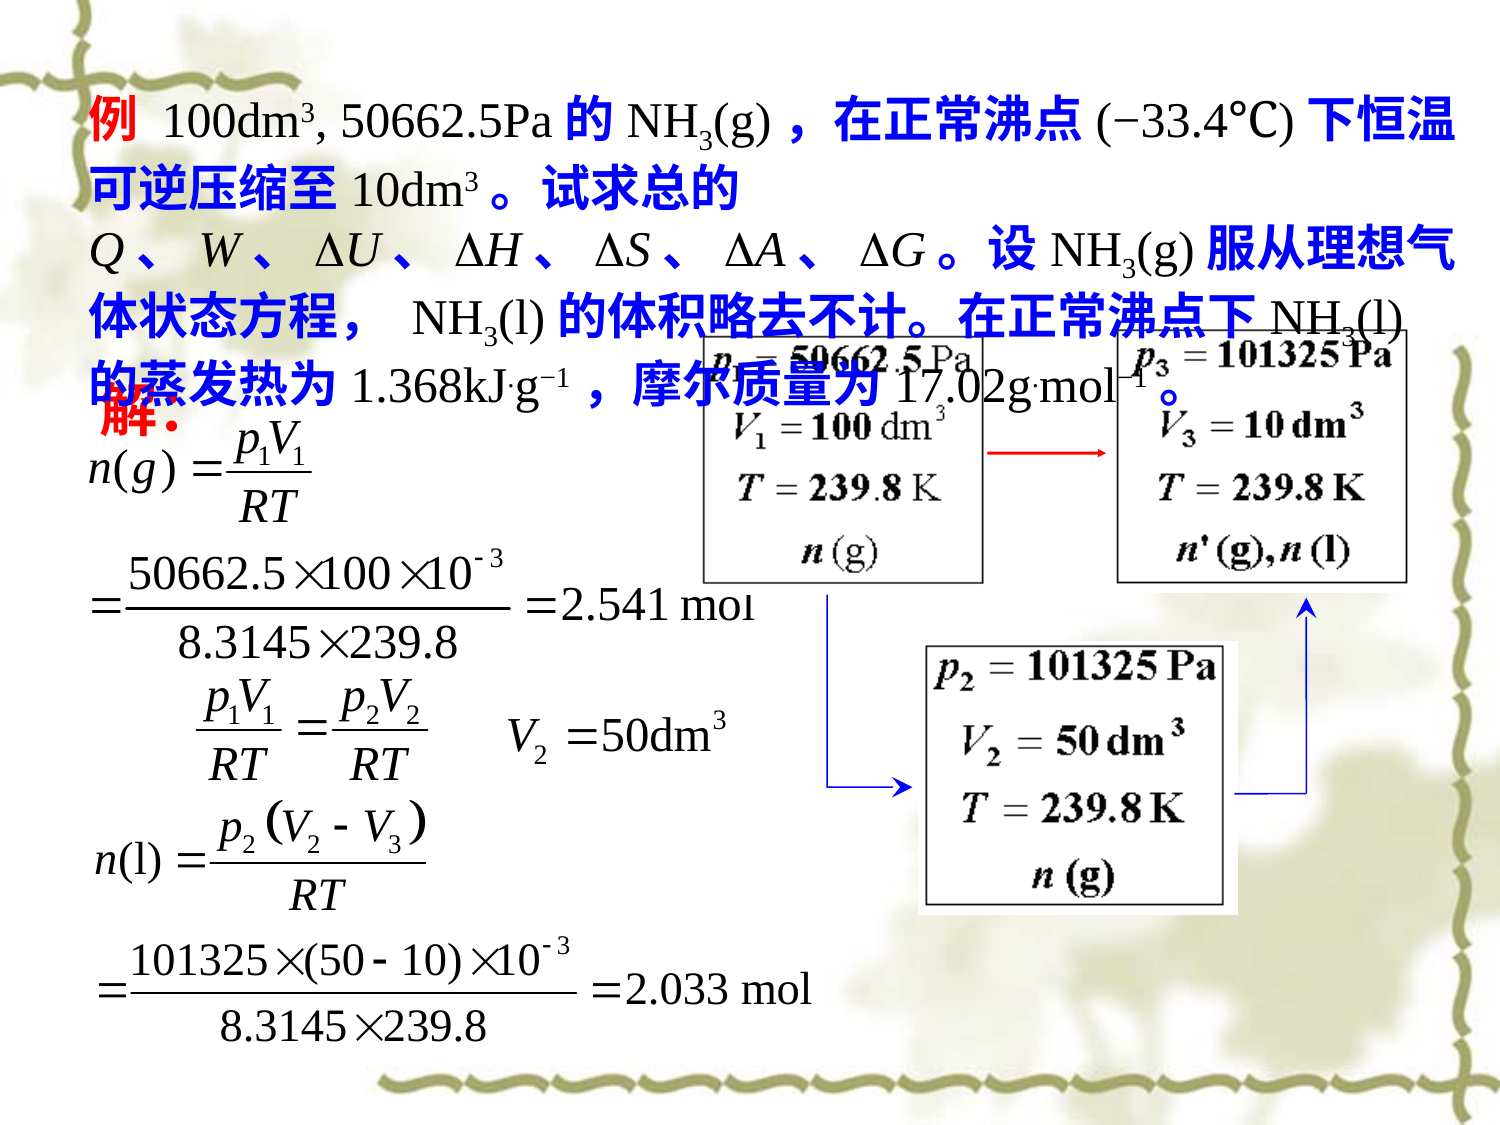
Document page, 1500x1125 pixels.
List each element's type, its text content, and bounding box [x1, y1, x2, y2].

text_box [188, 665, 437, 792]
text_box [502, 698, 735, 777]
picture [0, 0, 1500, 1125]
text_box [86, 793, 821, 1050]
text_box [1114, 325, 1417, 594]
text_box 例 100dm3, 50662.5Pa的NH3(g)，在正常沸点(−33.4℃)下恒温可逆压缩至10dm3。试求总的Q、W、DU、DH、DS、DA、DG。设NH3(g)服从理想气体状态方程， NH3(l)的体积略去不计。在正常沸点下NH3(l)的蒸发热为1.368kJ.g−1，摩尔质量为17.02g.mol−1。 [73, 80, 1478, 420]
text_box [918, 641, 1238, 915]
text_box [1234, 597, 1307, 794]
text_box [996, 448, 1107, 458]
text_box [79, 407, 763, 668]
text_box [697, 330, 991, 595]
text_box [826, 594, 913, 788]
